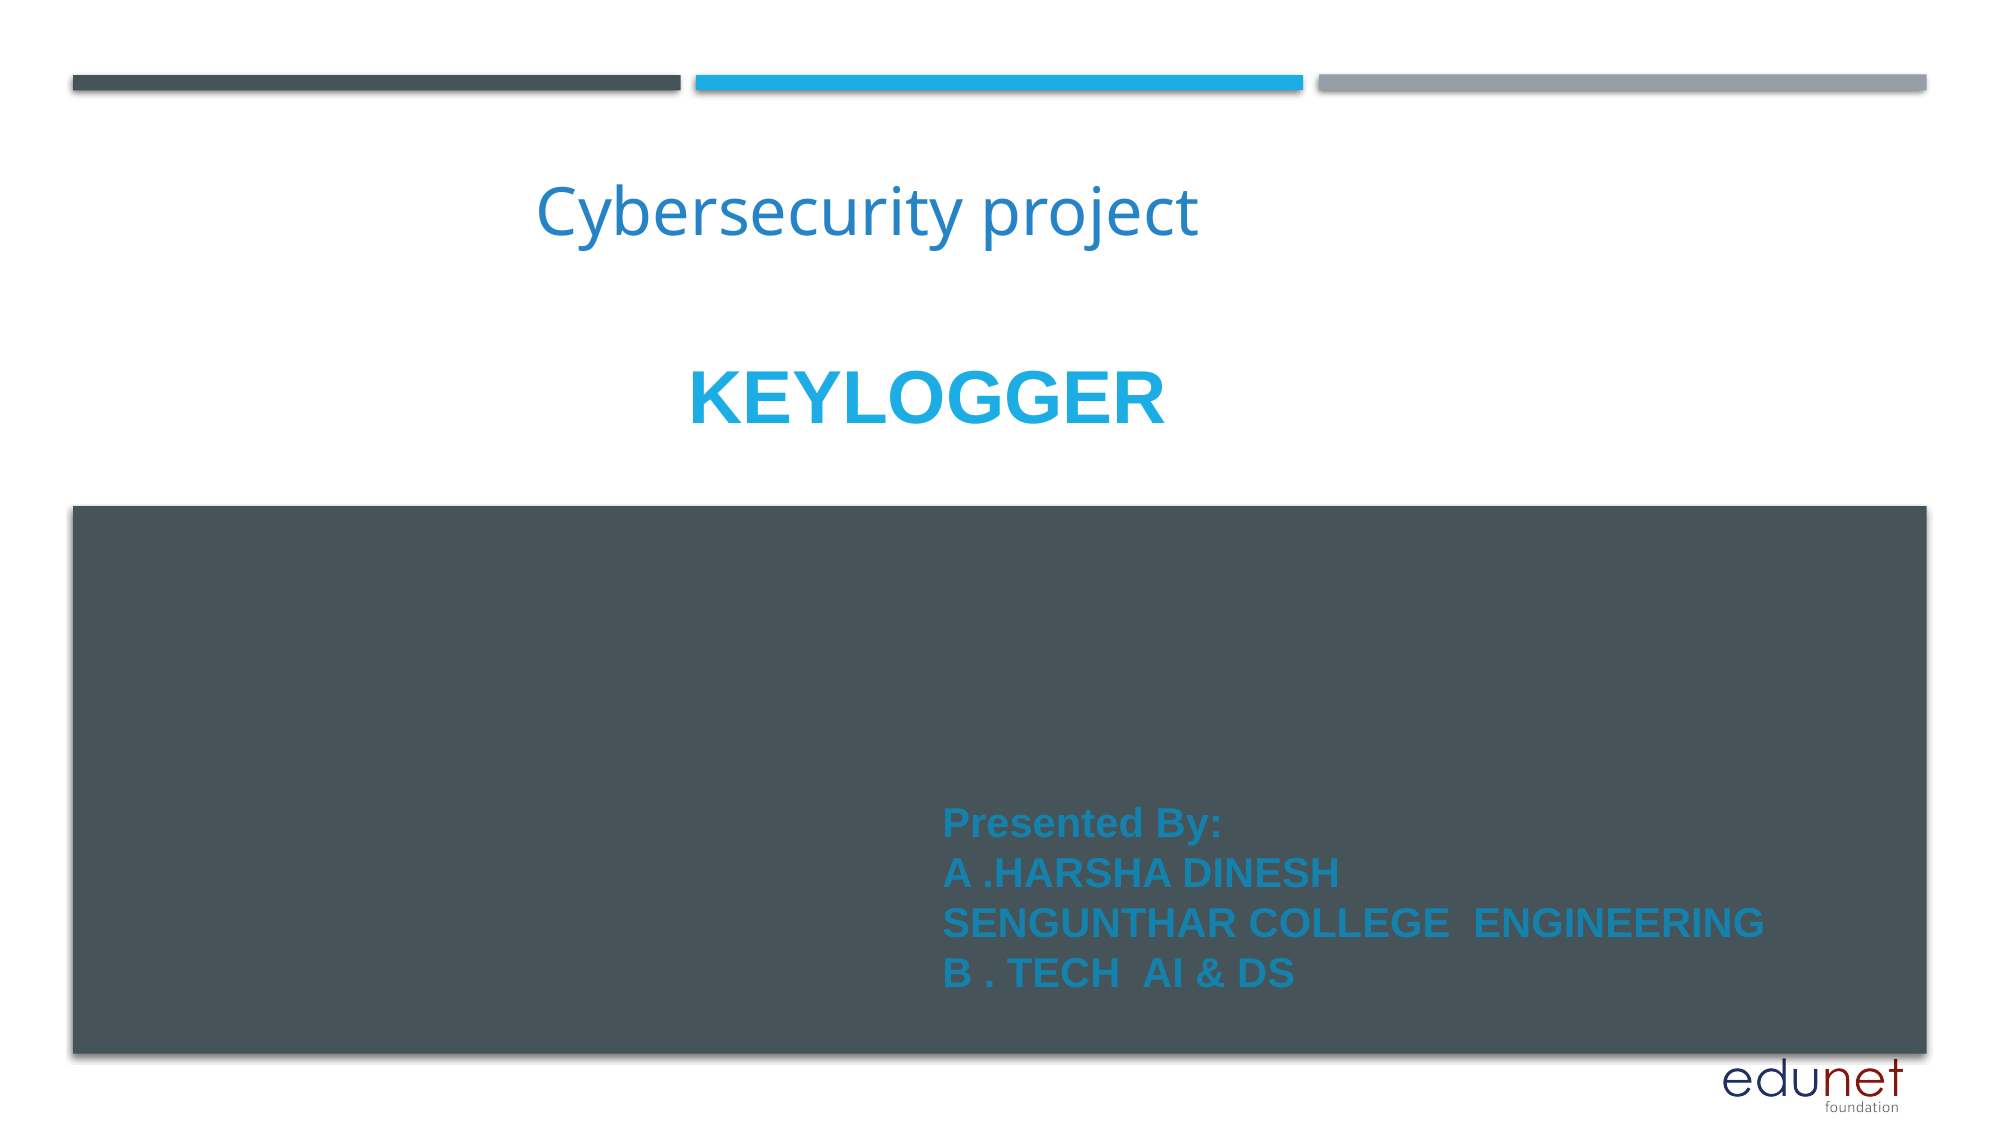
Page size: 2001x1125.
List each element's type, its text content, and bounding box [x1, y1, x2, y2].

picture [1719, 1056, 1905, 1116]
text_box Cybersecurity project [521, 161, 2000, 257]
title Keylogger [177, 285, 1678, 446]
text_box Presented By: A .HARSHA DINESH SENGUNTHAR COLLEGE ENGINEERING B . TECH AI & DS [927, 788, 2000, 1003]
